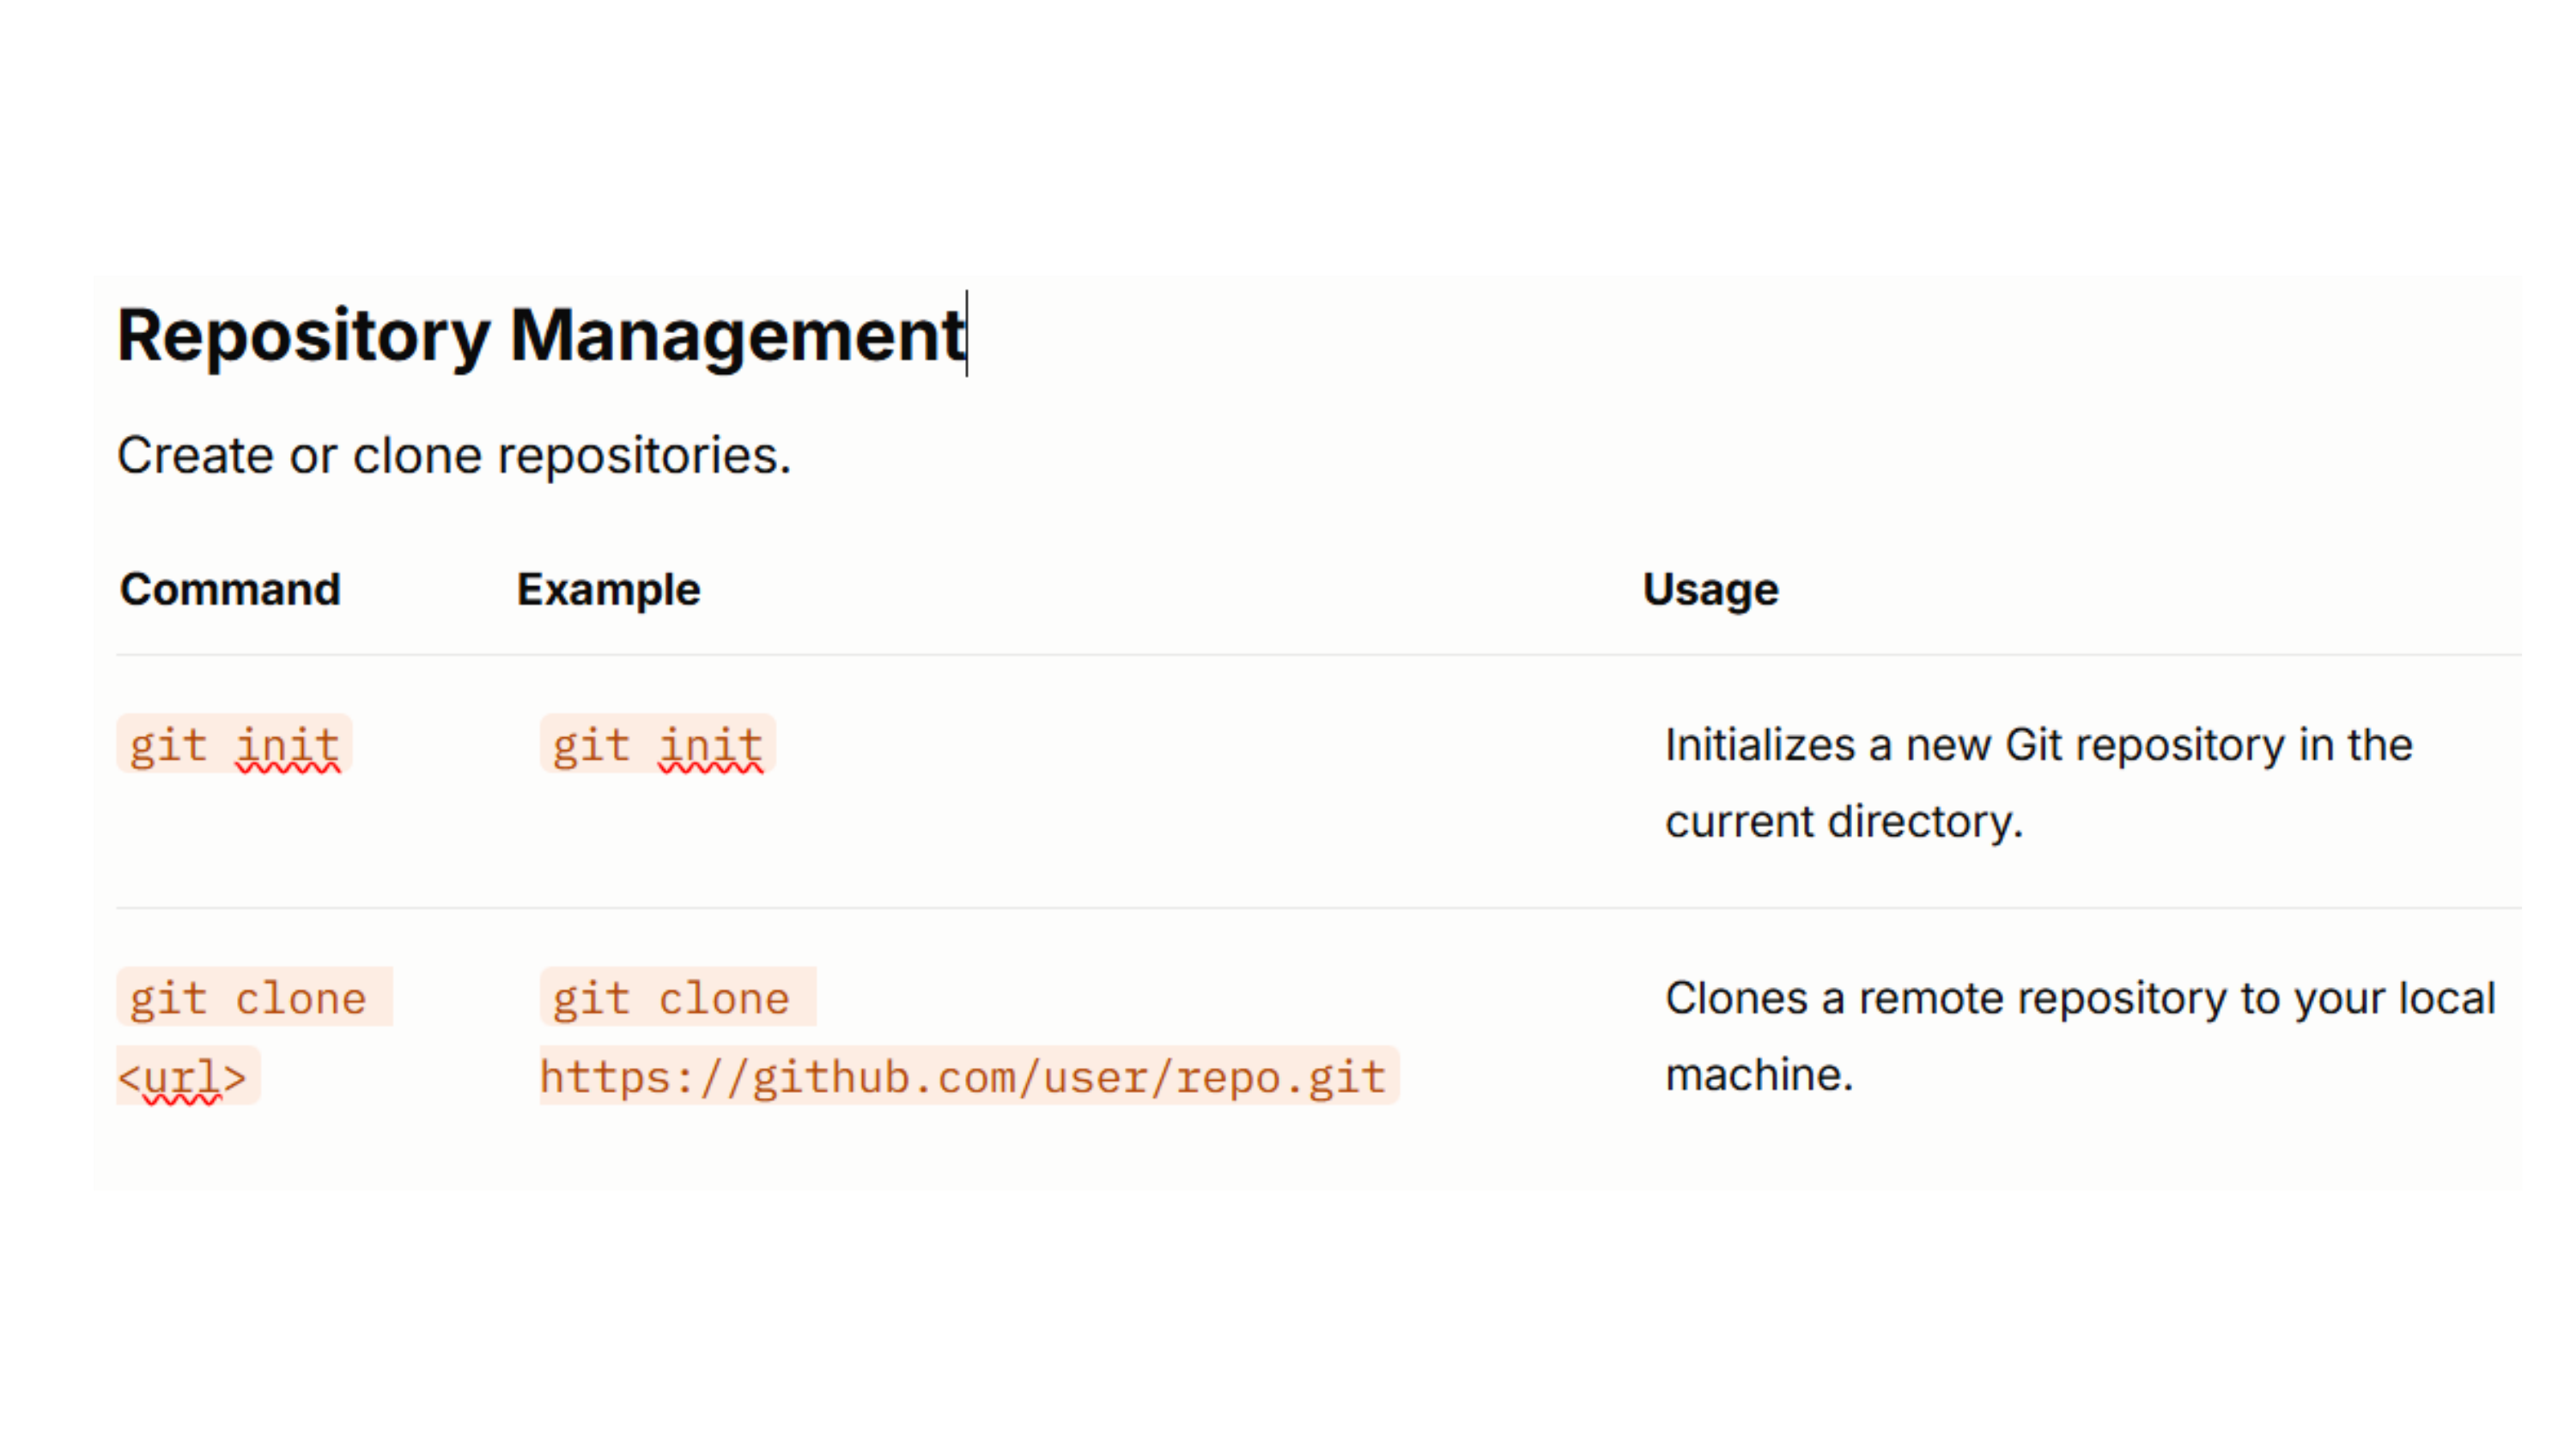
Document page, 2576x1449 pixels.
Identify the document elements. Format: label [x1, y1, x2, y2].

text_box [94, 276, 2523, 1191]
